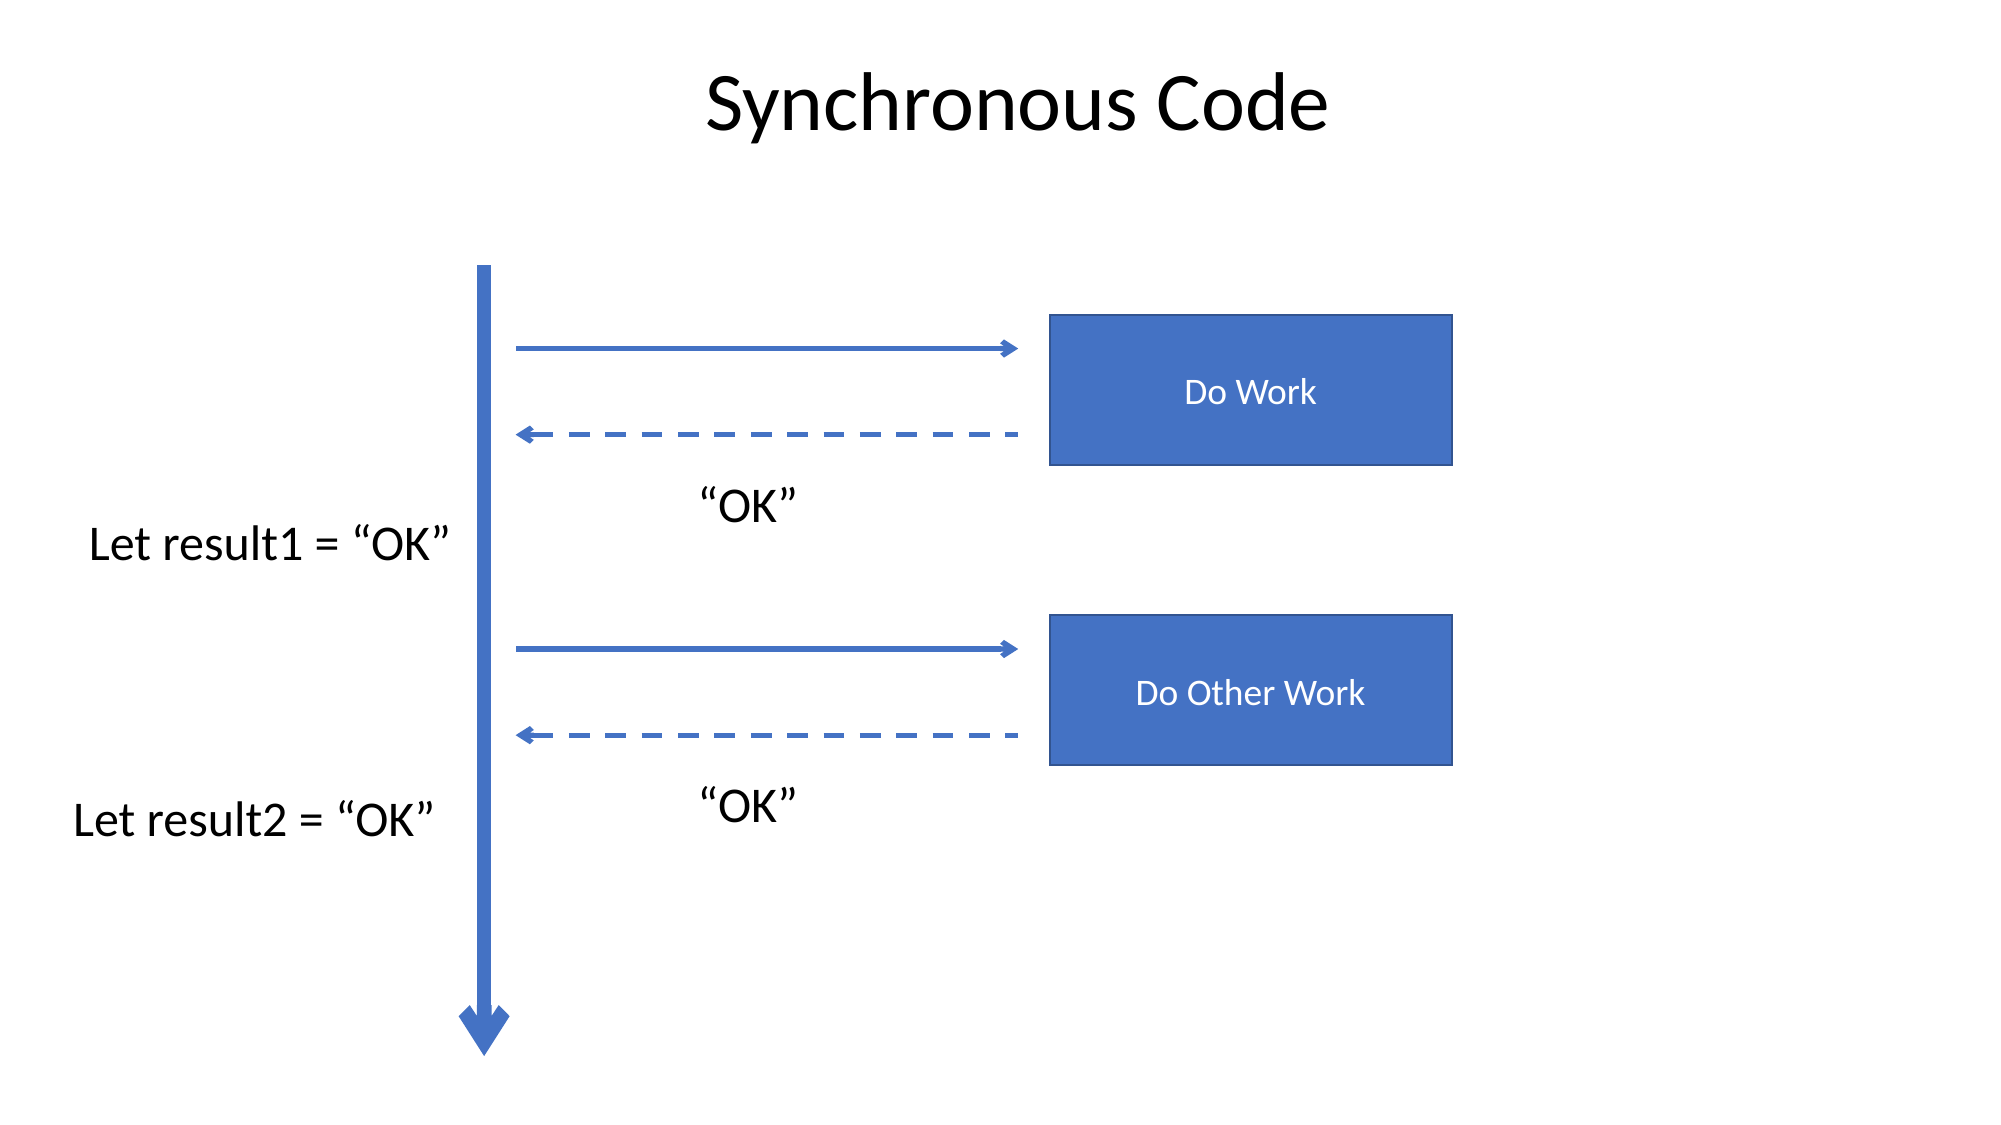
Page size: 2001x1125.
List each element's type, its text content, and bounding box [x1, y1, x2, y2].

text_box “OK” [682, 765, 814, 841]
text_box Synchronous Code [690, 40, 1346, 155]
text_box Let result2 = “OK” [58, 779, 451, 855]
text_box Do Work [1049, 314, 1453, 466]
text_box Do Other Work [1049, 614, 1453, 766]
text_box “OK” [682, 464, 814, 540]
text_box Let result1 = “OK” [74, 502, 467, 578]
